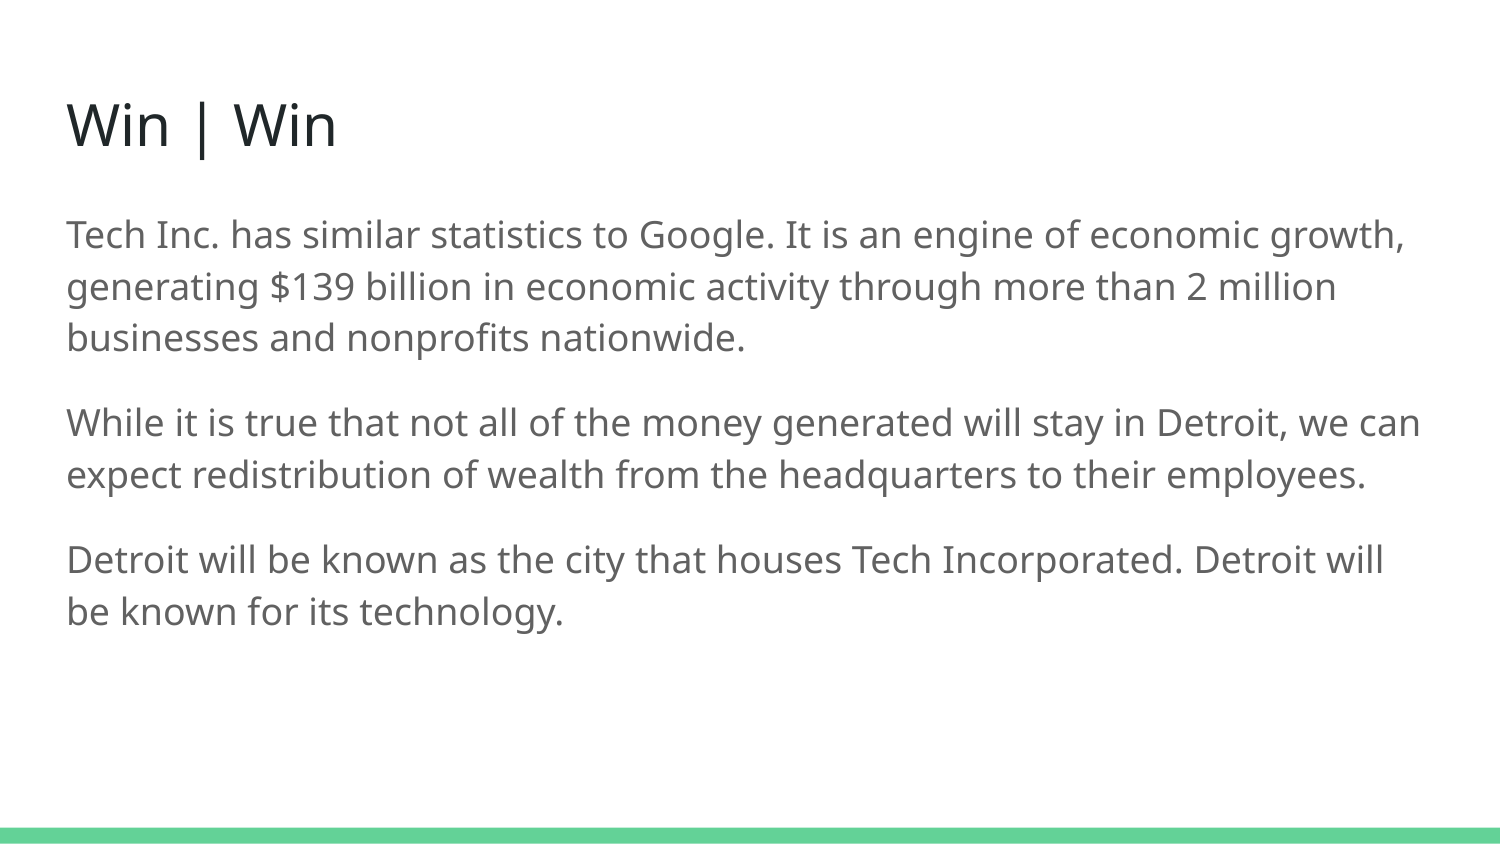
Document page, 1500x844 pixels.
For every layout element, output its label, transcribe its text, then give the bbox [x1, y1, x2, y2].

title Win | Win [51, 72, 1449, 167]
list Tech Inc. has similar statistics to Google. It is an engine of economic growth, generating $139 billion in economic activity through more than 2 million businesses and nonprofits nationwide. While it is true that not all of the money generated will stay in Detroit, we can expect redistribution of wealth from the headquarters to their employees. Detroit will be known as the city that houses Tech Incorporated. Detroit will be known for its technology. [51, 189, 1449, 750]
